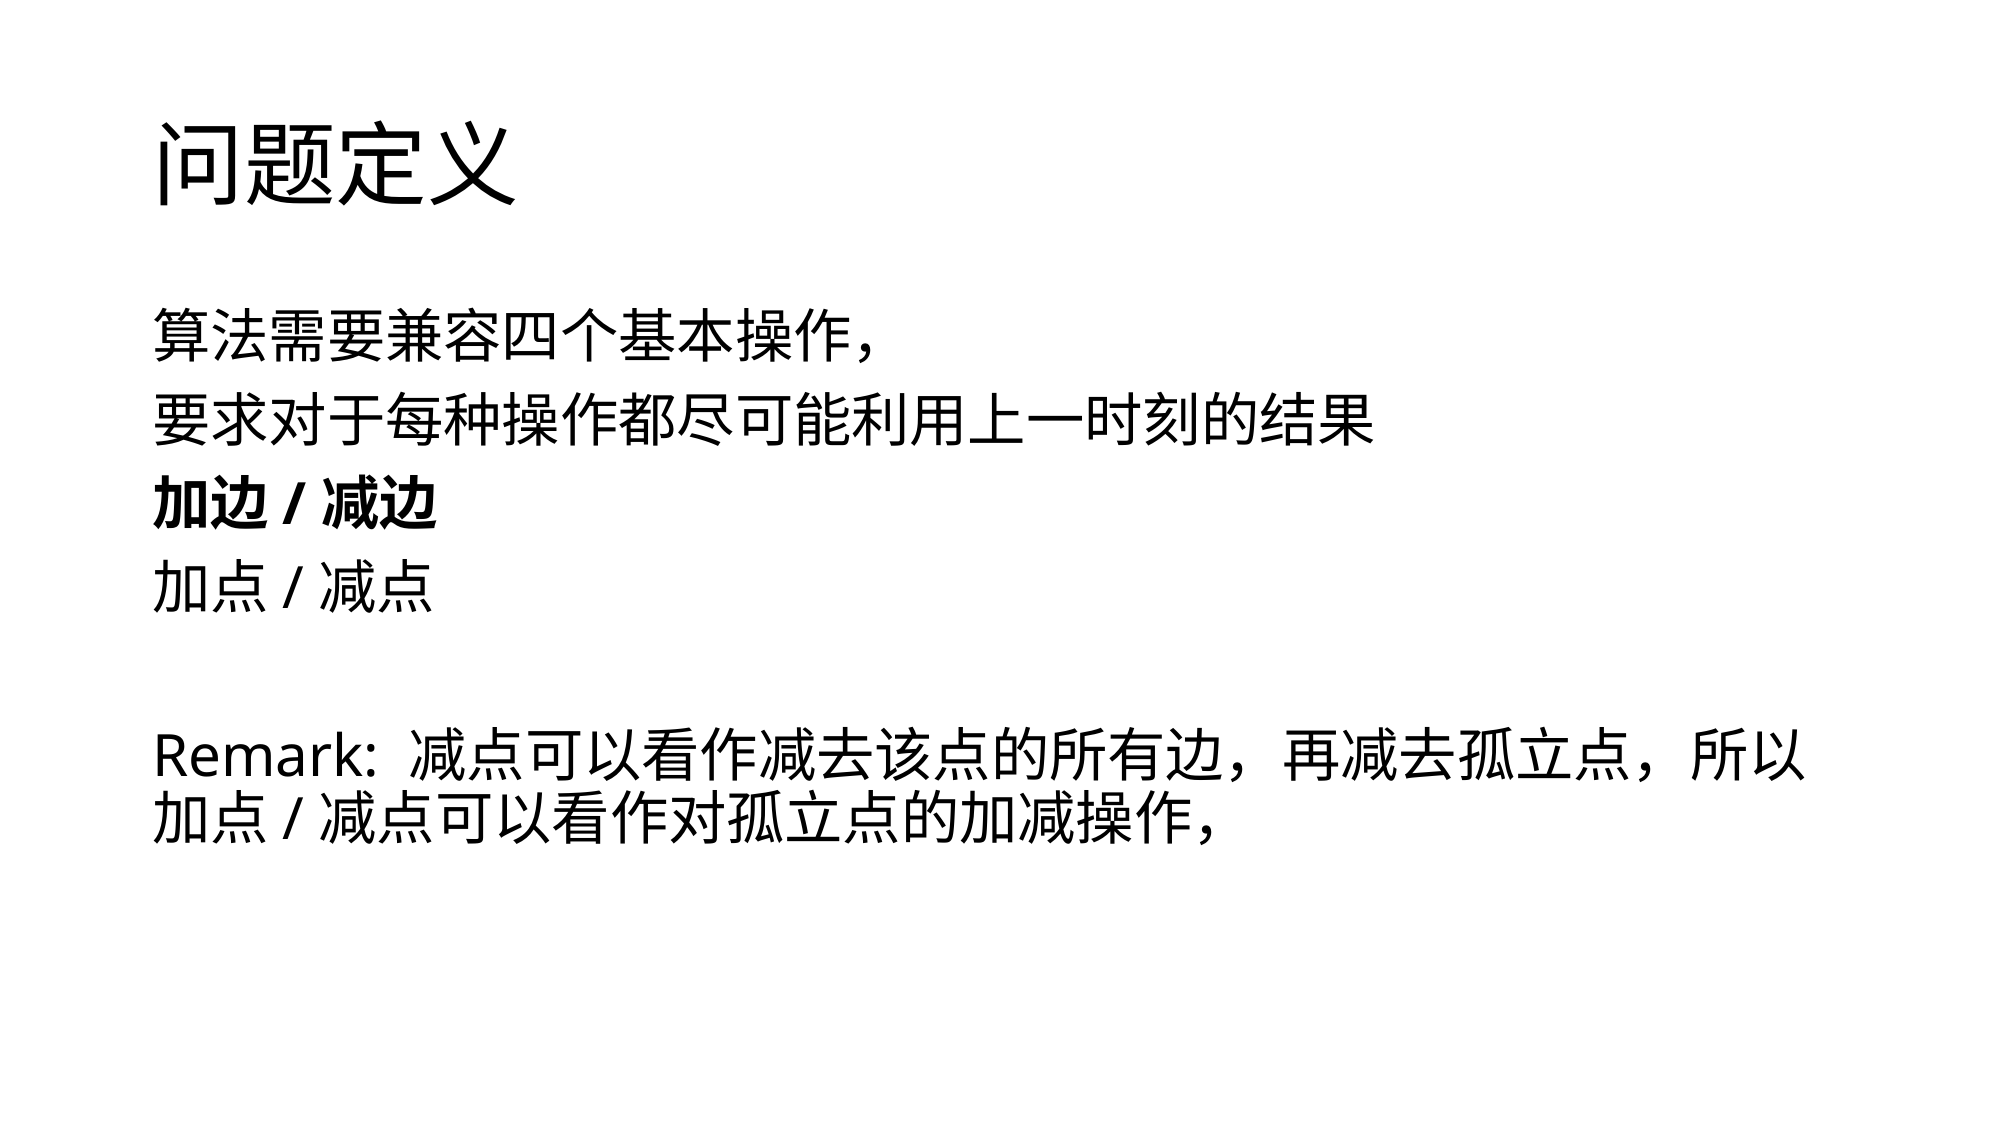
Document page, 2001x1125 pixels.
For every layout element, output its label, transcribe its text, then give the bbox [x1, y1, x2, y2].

list 算法需要兼容四个基本操作， 要求对于每种操作都尽可能利用上一时刻的结果 加边/减边 加点/减点 Remark: 减点可以看作减去该点的所有边，再减去孤立点，所以加点/减点可以看作对孤立点的加减操作， [137, 299, 1863, 1014]
title 问题定义 [137, 59, 1863, 278]
